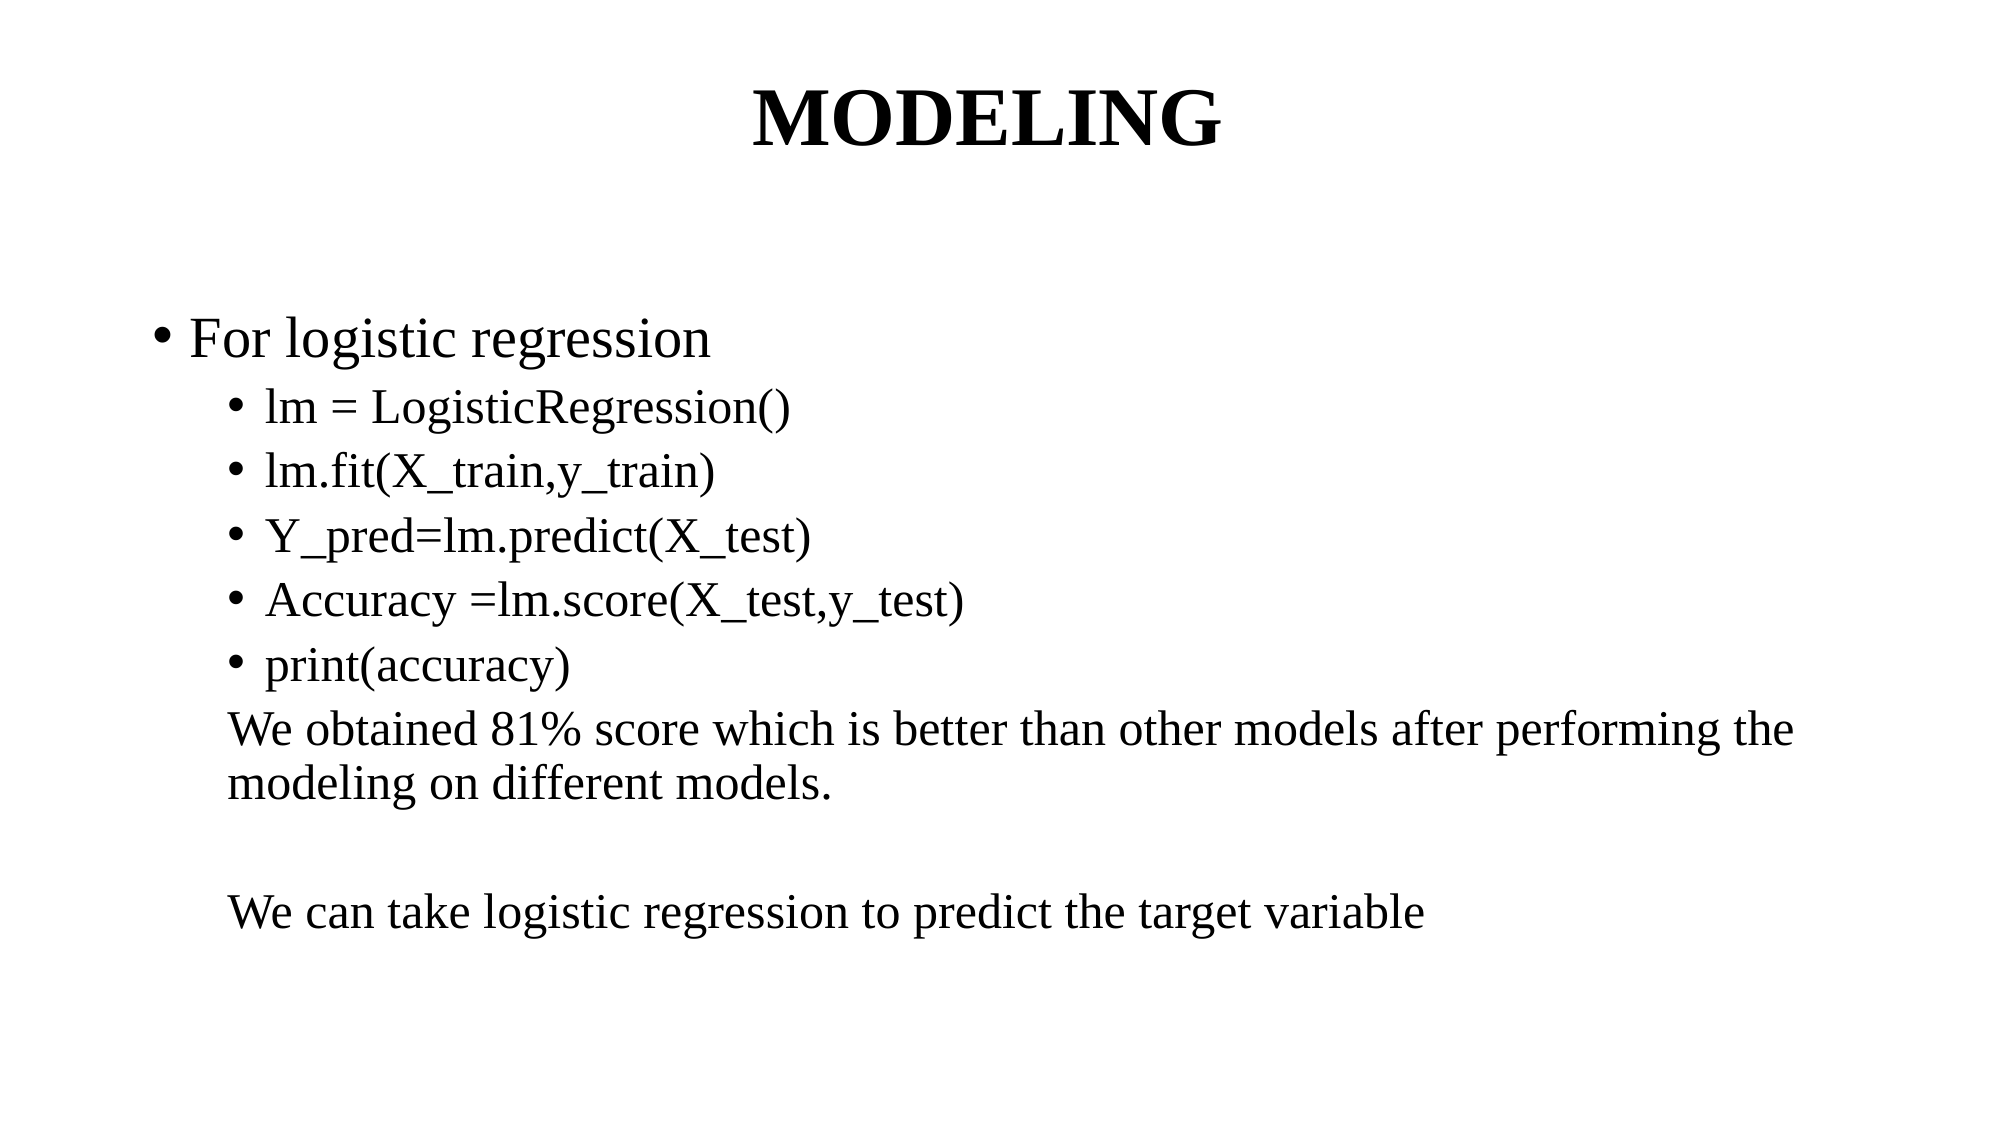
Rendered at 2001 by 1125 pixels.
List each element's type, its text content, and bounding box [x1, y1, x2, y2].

title MODELING [137, 59, 1863, 278]
list For logistic regression lm = LogisticRegression() lm.fit(X_train,y_train) Y_pred=lm.predict(X_test) Accuracy =lm.score(X_test,y_test) print(accuracy) We obtained 81% score which is better than other models after performing the modeling on different models. We can take logistic regression to predict the target variable [137, 299, 1863, 1014]
